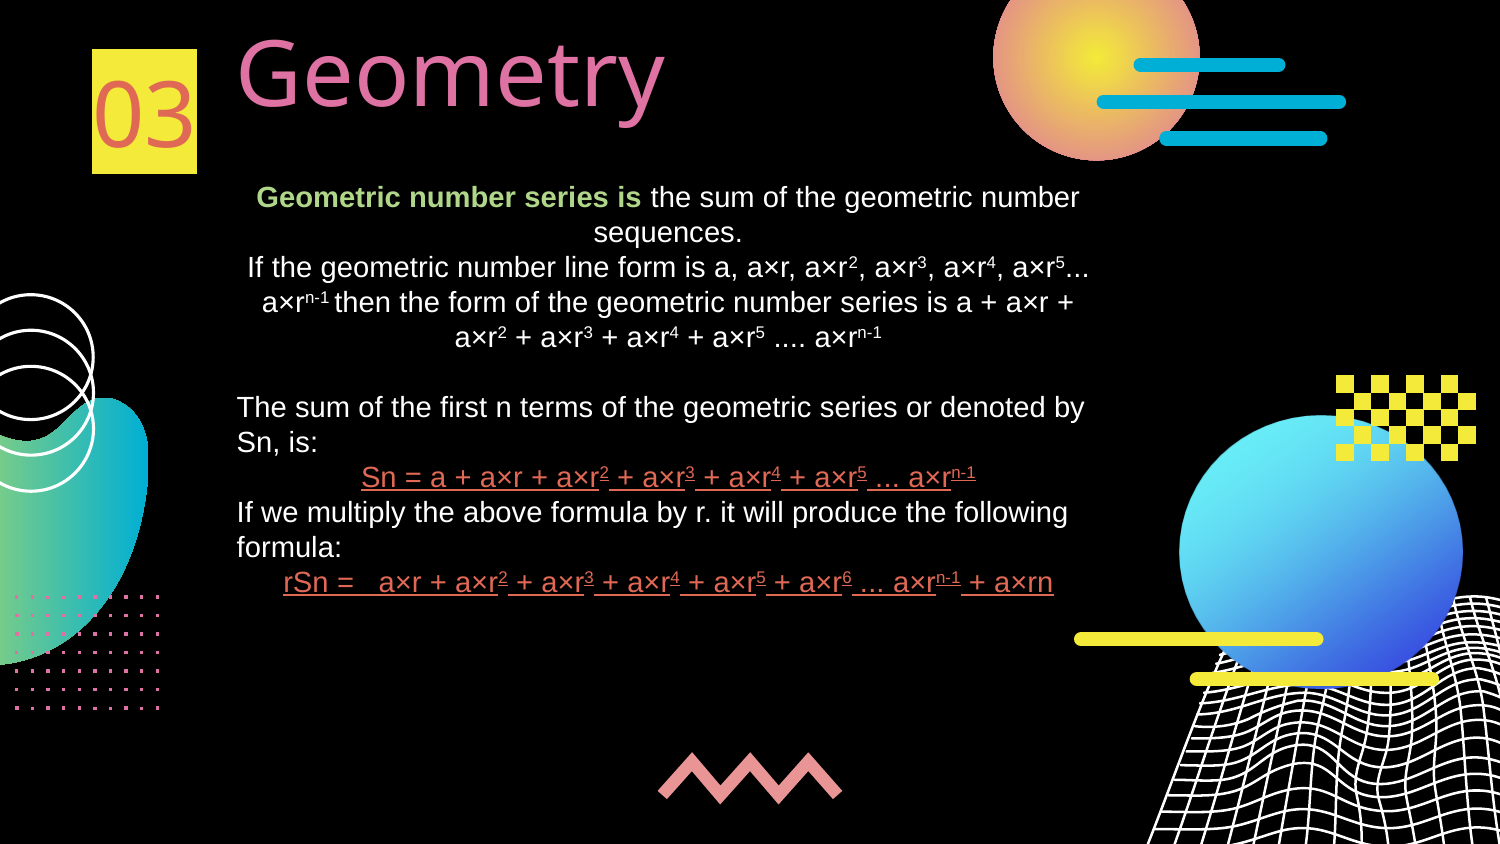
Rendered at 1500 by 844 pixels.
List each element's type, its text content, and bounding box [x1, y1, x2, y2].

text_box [14, 595, 160, 711]
subtitle Geometry [287, 0, 830, 110]
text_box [1103, 64, 1340, 139]
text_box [1137, 594, 1500, 844]
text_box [1336, 374, 1477, 462]
text_box [993, 0, 1200, 161]
title 03 [3, 0, 287, 227]
text_box Geometric number series is the sum of the geometric number sequences. If the geometric number line form is a, a×r, a×r2, a×r3, a×r4, a×r5... a×rn-1 then the form of the geometric number series is a + a×r + a×r2 + a×r3 + a×r4 + a×r5 .... a×rn-1 The sum of the first n terms of the geometric series or denoted by Sn, is: Sn = a + a×r + a×r2 + a×r3 + a×r4 + a×r5 ... a×rn-1 If we multiply the above formula by r. it will produce the following formula: rSn = a×r + a×r2 + a×r3 + a×r4 + a×r5 + a×r6 ... a×rn-1 + a×rn [221, 171, 1116, 641]
picture [1179, 414, 1463, 689]
